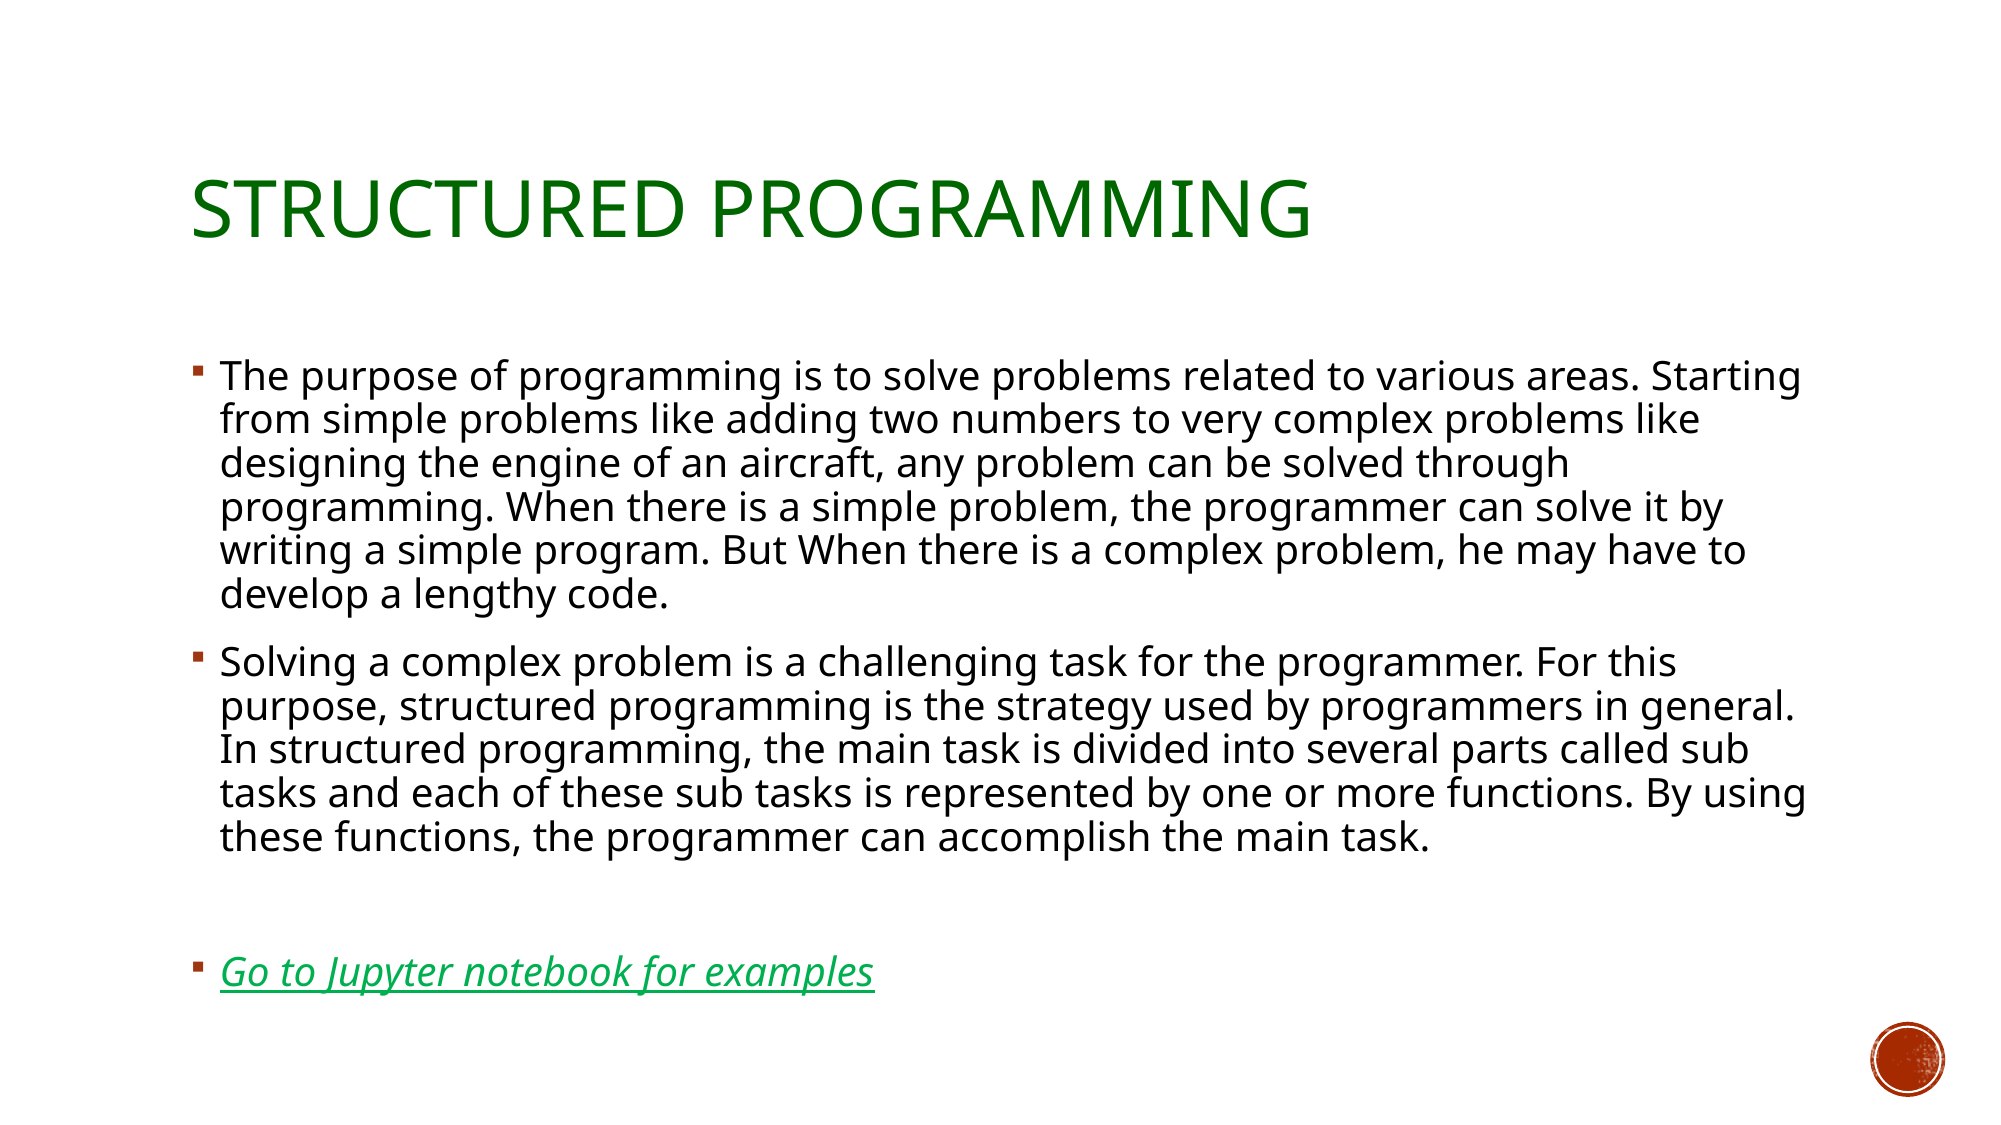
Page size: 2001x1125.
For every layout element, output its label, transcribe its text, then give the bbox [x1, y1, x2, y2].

title Structured programming [175, 79, 1826, 344]
list The purpose of programming is to solve problems related to various areas. Starting from simple problems like adding two numbers to very complex problems like designing the engine of an aircraft, any problem can be solved through programming. When there is a simple problem, the programmer can solve it by writing a simple program. But When there is a complex problem, he may have to develop a lengthy code. Solving a complex problem is a challenging task for the programmer. For this purpose, structured programming is the strategy used by programmers in general. In structured programming, the main task is divided into several parts called sub tasks and each of these sub tasks is represented by one or more functions. By using these functions, the programmer can accomplish the main task. Go to Jupyter notebook for examples [175, 348, 1826, 1013]
